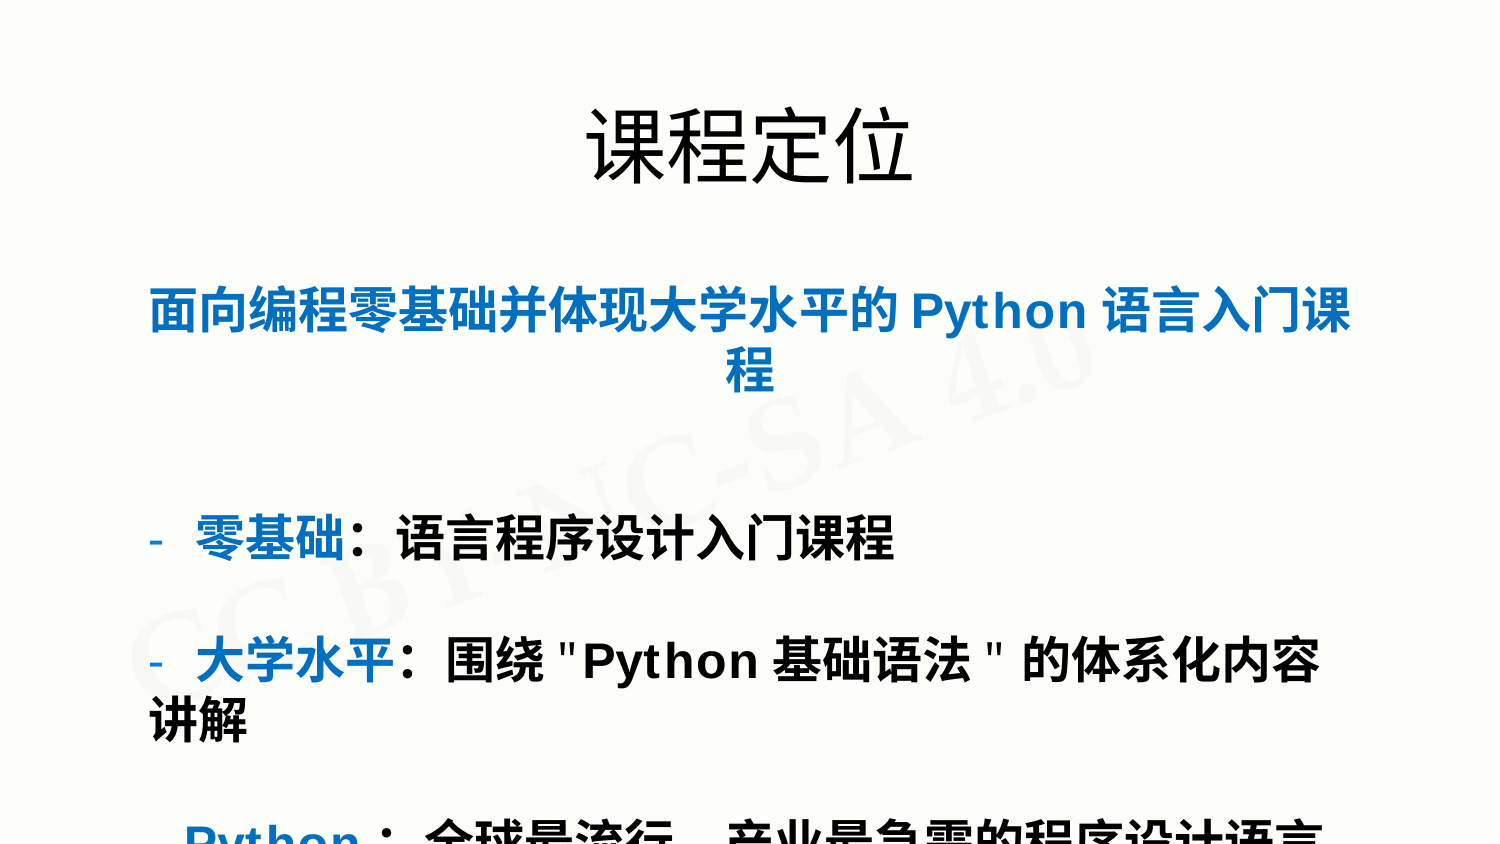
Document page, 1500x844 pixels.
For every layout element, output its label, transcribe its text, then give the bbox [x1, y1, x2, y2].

title 课程定位 [497, 93, 1002, 235]
text_box 面向编程零基础并体现大学水平的Python语言入门课程 - 零基础：语言程序设计入门课程 - 大学水平：围绕"Python基础语法"的体系化内容讲解 - Python：全球最流行、产业最急需的程序设计语言 [133, 278, 1367, 844]
